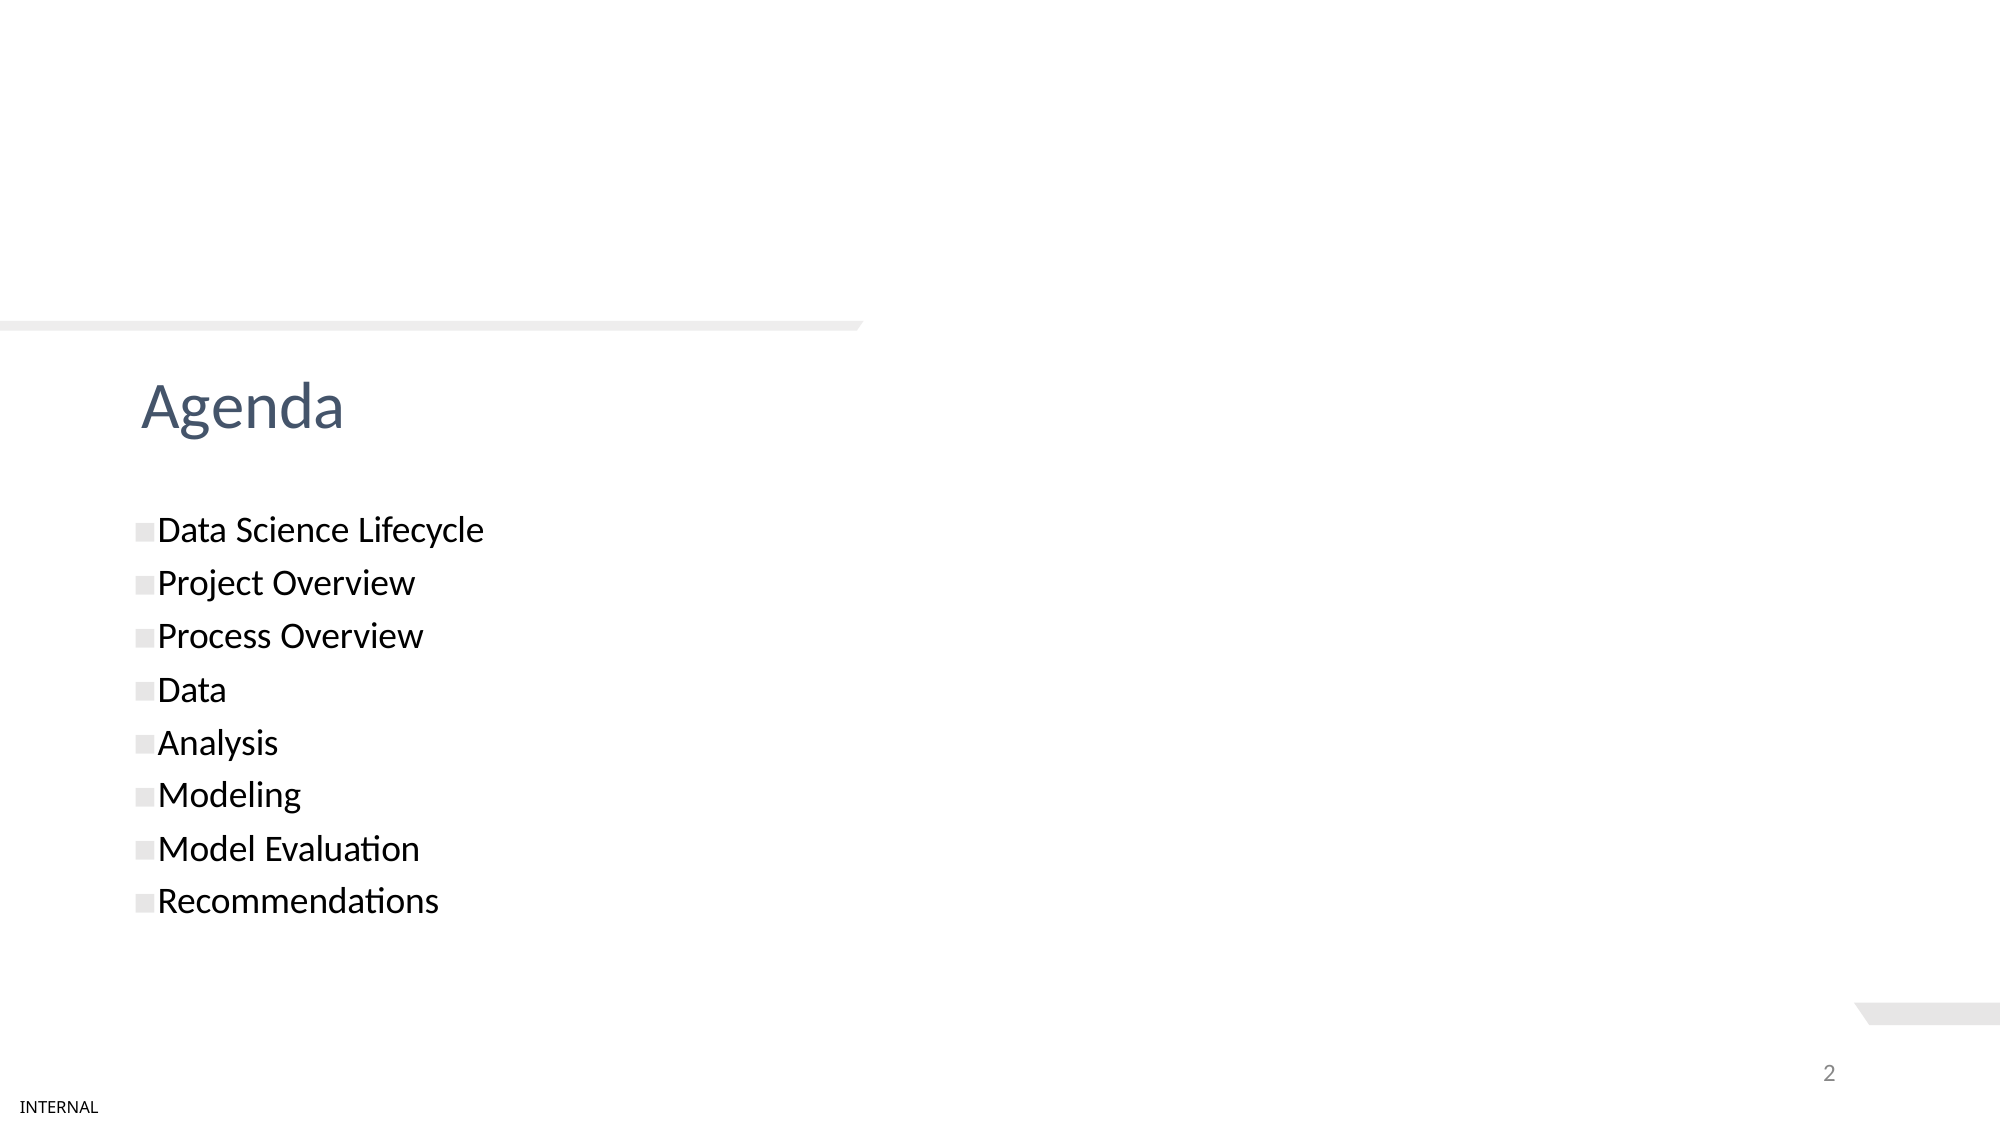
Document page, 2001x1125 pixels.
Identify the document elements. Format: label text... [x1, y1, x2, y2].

title Agenda [138, 360, 348, 551]
slide_number 2 [1816, 1060, 1855, 1125]
footer INTERNAL [17, 1096, 105, 1125]
text_box Data Science Lifecycle Project Overview Process Overview Data Analysis Modeling Model Evaluation Recommendations [130, 495, 490, 922]
